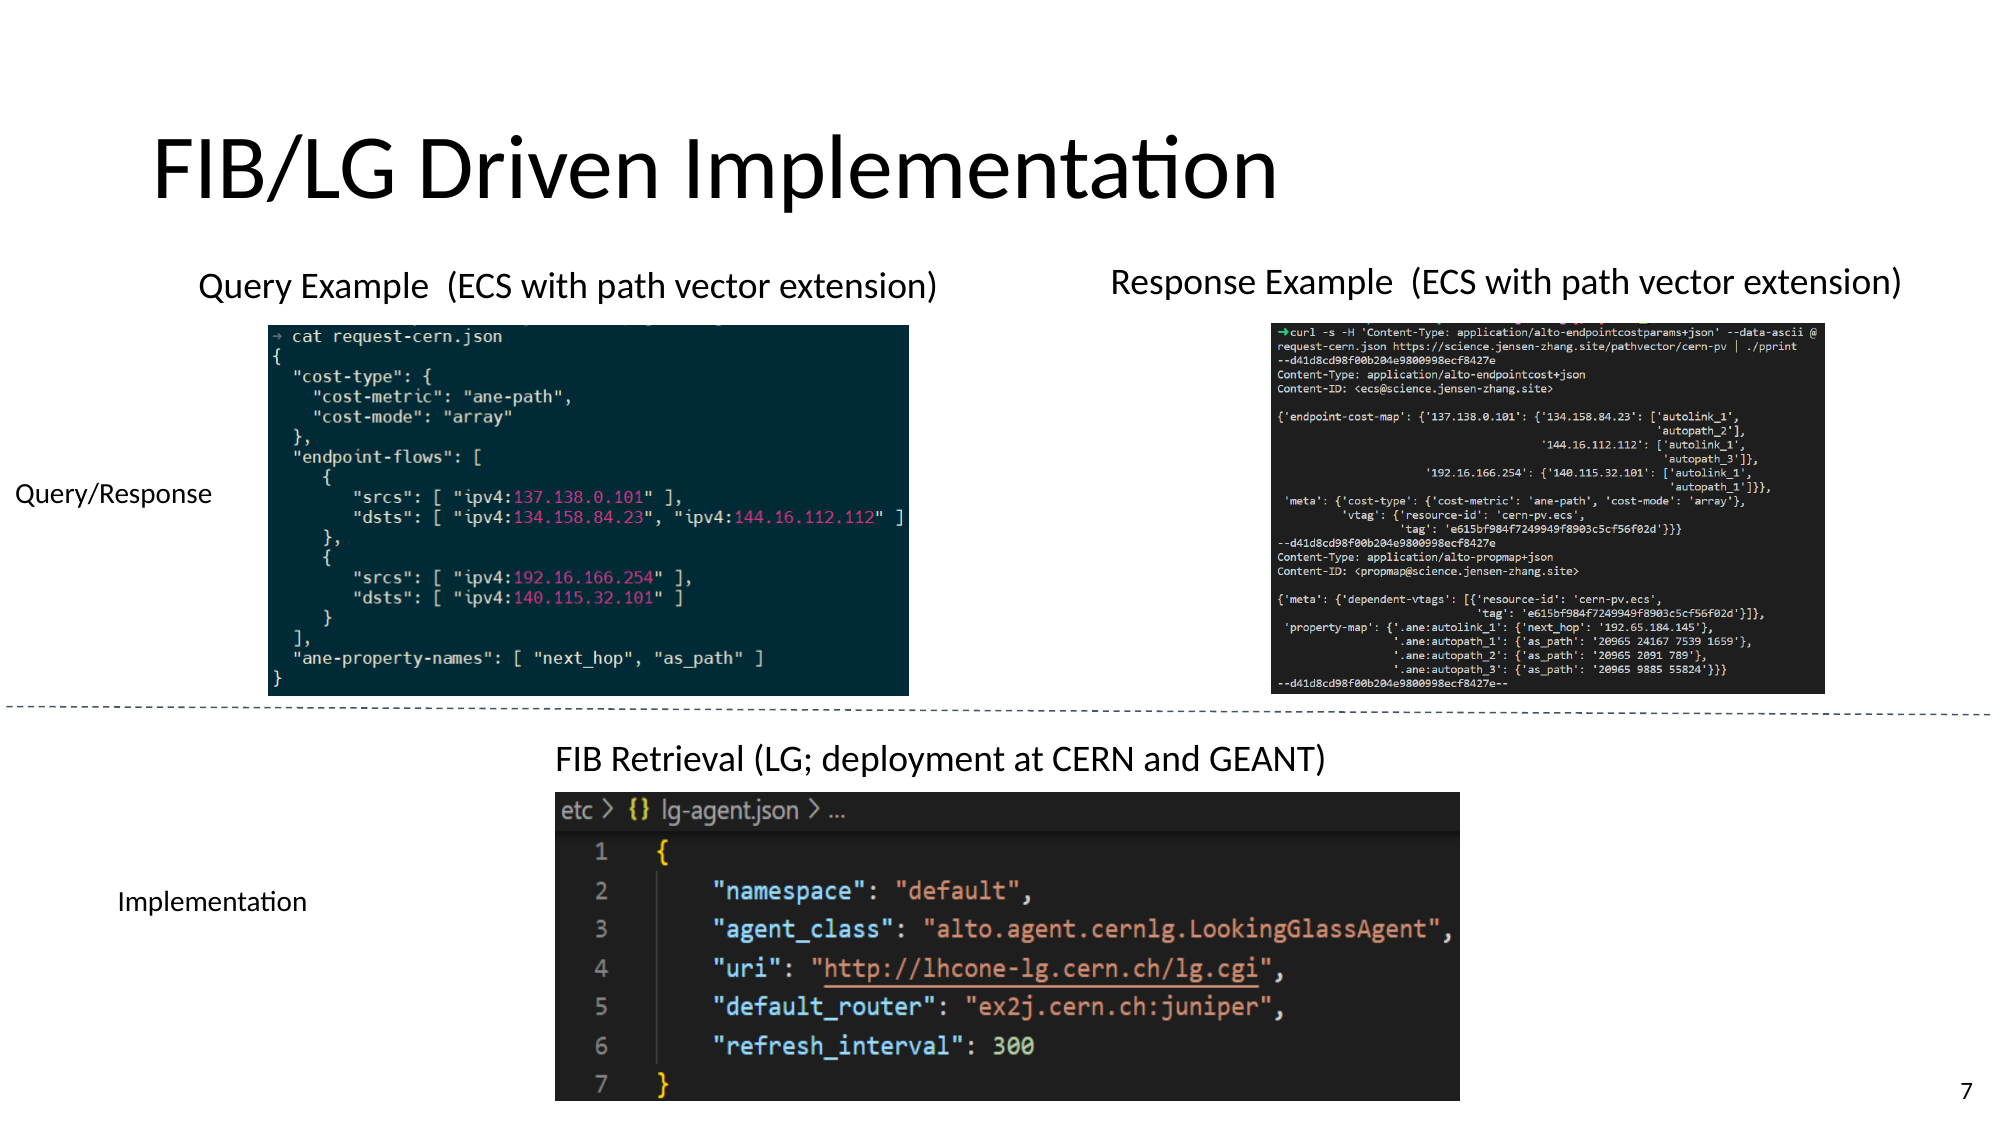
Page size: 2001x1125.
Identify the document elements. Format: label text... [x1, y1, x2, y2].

text_box Query Example (ECS with path vector extension) [183, 253, 994, 314]
picture [516, 650, 520, 666]
picture [610, 655, 617, 667]
picture [475, 655, 481, 663]
picture [349, 334, 376, 345]
picture [705, 514, 712, 523]
picture [334, 414, 351, 422]
picture [544, 655, 551, 663]
picture [325, 610, 331, 626]
text_box Implementation [102, 867, 381, 933]
picture [544, 390, 551, 402]
picture [476, 449, 480, 465]
picture [807, 511, 813, 523]
picture [601, 573, 607, 581]
picture [416, 389, 423, 402]
picture [494, 491, 502, 502]
picture [817, 511, 823, 523]
picture [625, 491, 633, 502]
picture [475, 413, 481, 422]
picture [556, 571, 562, 583]
picture [449, 655, 472, 663]
text_box Response Example (ECS with path vector extension) [1095, 249, 2000, 310]
picture [524, 591, 542, 603]
picture [600, 656, 607, 663]
picture [898, 511, 902, 526]
picture [625, 513, 633, 523]
picture [534, 511, 542, 522]
picture [625, 572, 637, 583]
picture [324, 550, 331, 566]
picture [556, 511, 562, 523]
picture [594, 492, 603, 500]
picture [335, 333, 341, 341]
text_box Query/Response [0, 459, 263, 524]
picture [724, 651, 732, 663]
picture [363, 655, 392, 667]
picture [436, 590, 440, 606]
picture [414, 454, 441, 462]
picture [737, 511, 742, 523]
slide_number ‹#› [1538, 1059, 1989, 1120]
picture [465, 413, 471, 422]
picture [324, 469, 330, 485]
picture [677, 590, 682, 606]
picture [494, 511, 502, 522]
picture [487, 334, 496, 342]
picture [366, 410, 412, 422]
picture [364, 575, 371, 583]
picture [516, 511, 522, 523]
picture [394, 575, 401, 583]
picture [554, 792, 1460, 1102]
picture [745, 511, 752, 522]
picture [319, 655, 332, 663]
picture [626, 591, 632, 603]
picture [304, 334, 312, 342]
picture [857, 511, 863, 523]
picture [415, 655, 422, 667]
title FIB/LG Driven Implementation [137, 59, 1863, 278]
picture [605, 592, 613, 603]
picture [364, 591, 381, 603]
picture [436, 570, 440, 586]
picture [535, 574, 542, 583]
picture [694, 655, 708, 667]
picture [375, 493, 380, 502]
picture [470, 515, 482, 526]
picture [566, 592, 572, 603]
picture [485, 595, 492, 603]
picture [677, 570, 682, 586]
picture [691, 515, 703, 527]
picture [296, 630, 301, 646]
picture [274, 349, 280, 365]
picture [436, 510, 440, 526]
picture [479, 394, 491, 402]
picture [363, 511, 376, 523]
picture [309, 655, 316, 663]
text_box FIB Retrieval (LG; deployment at CERN and GEANT) [540, 726, 1352, 786]
picture [313, 374, 331, 382]
picture [356, 453, 371, 462]
picture [635, 592, 643, 603]
picture [601, 511, 612, 522]
picture [325, 531, 331, 546]
picture [395, 654, 401, 663]
picture [435, 333, 441, 341]
picture [355, 654, 361, 663]
picture [667, 489, 672, 505]
picture [375, 574, 381, 583]
picture [424, 369, 431, 385]
picture [1270, 323, 1825, 694]
picture [426, 655, 441, 663]
picture [394, 595, 401, 603]
picture [436, 489, 440, 505]
picture [466, 590, 482, 607]
picture [524, 572, 532, 583]
picture [303, 454, 316, 462]
picture [757, 650, 762, 666]
picture [755, 511, 763, 522]
picture [486, 575, 492, 583]
picture [646, 591, 652, 603]
picture [494, 571, 502, 583]
picture [319, 450, 352, 466]
picture [343, 655, 352, 667]
picture [343, 334, 350, 342]
picture [516, 571, 522, 583]
picture [466, 570, 482, 587]
picture [777, 511, 782, 523]
picture [715, 511, 723, 523]
picture [495, 414, 502, 425]
picture [640, 571, 653, 583]
picture [670, 655, 682, 663]
picture [516, 591, 522, 603]
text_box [6, 706, 1995, 715]
picture [586, 572, 592, 583]
picture [333, 394, 351, 402]
picture [514, 394, 527, 406]
picture [364, 494, 371, 502]
picture [364, 374, 392, 386]
picture [556, 592, 562, 603]
picture [494, 591, 502, 603]
picture [847, 511, 853, 523]
picture [474, 494, 482, 506]
picture [366, 394, 392, 402]
picture [394, 494, 401, 502]
picture [295, 429, 300, 445]
picture [405, 393, 411, 402]
